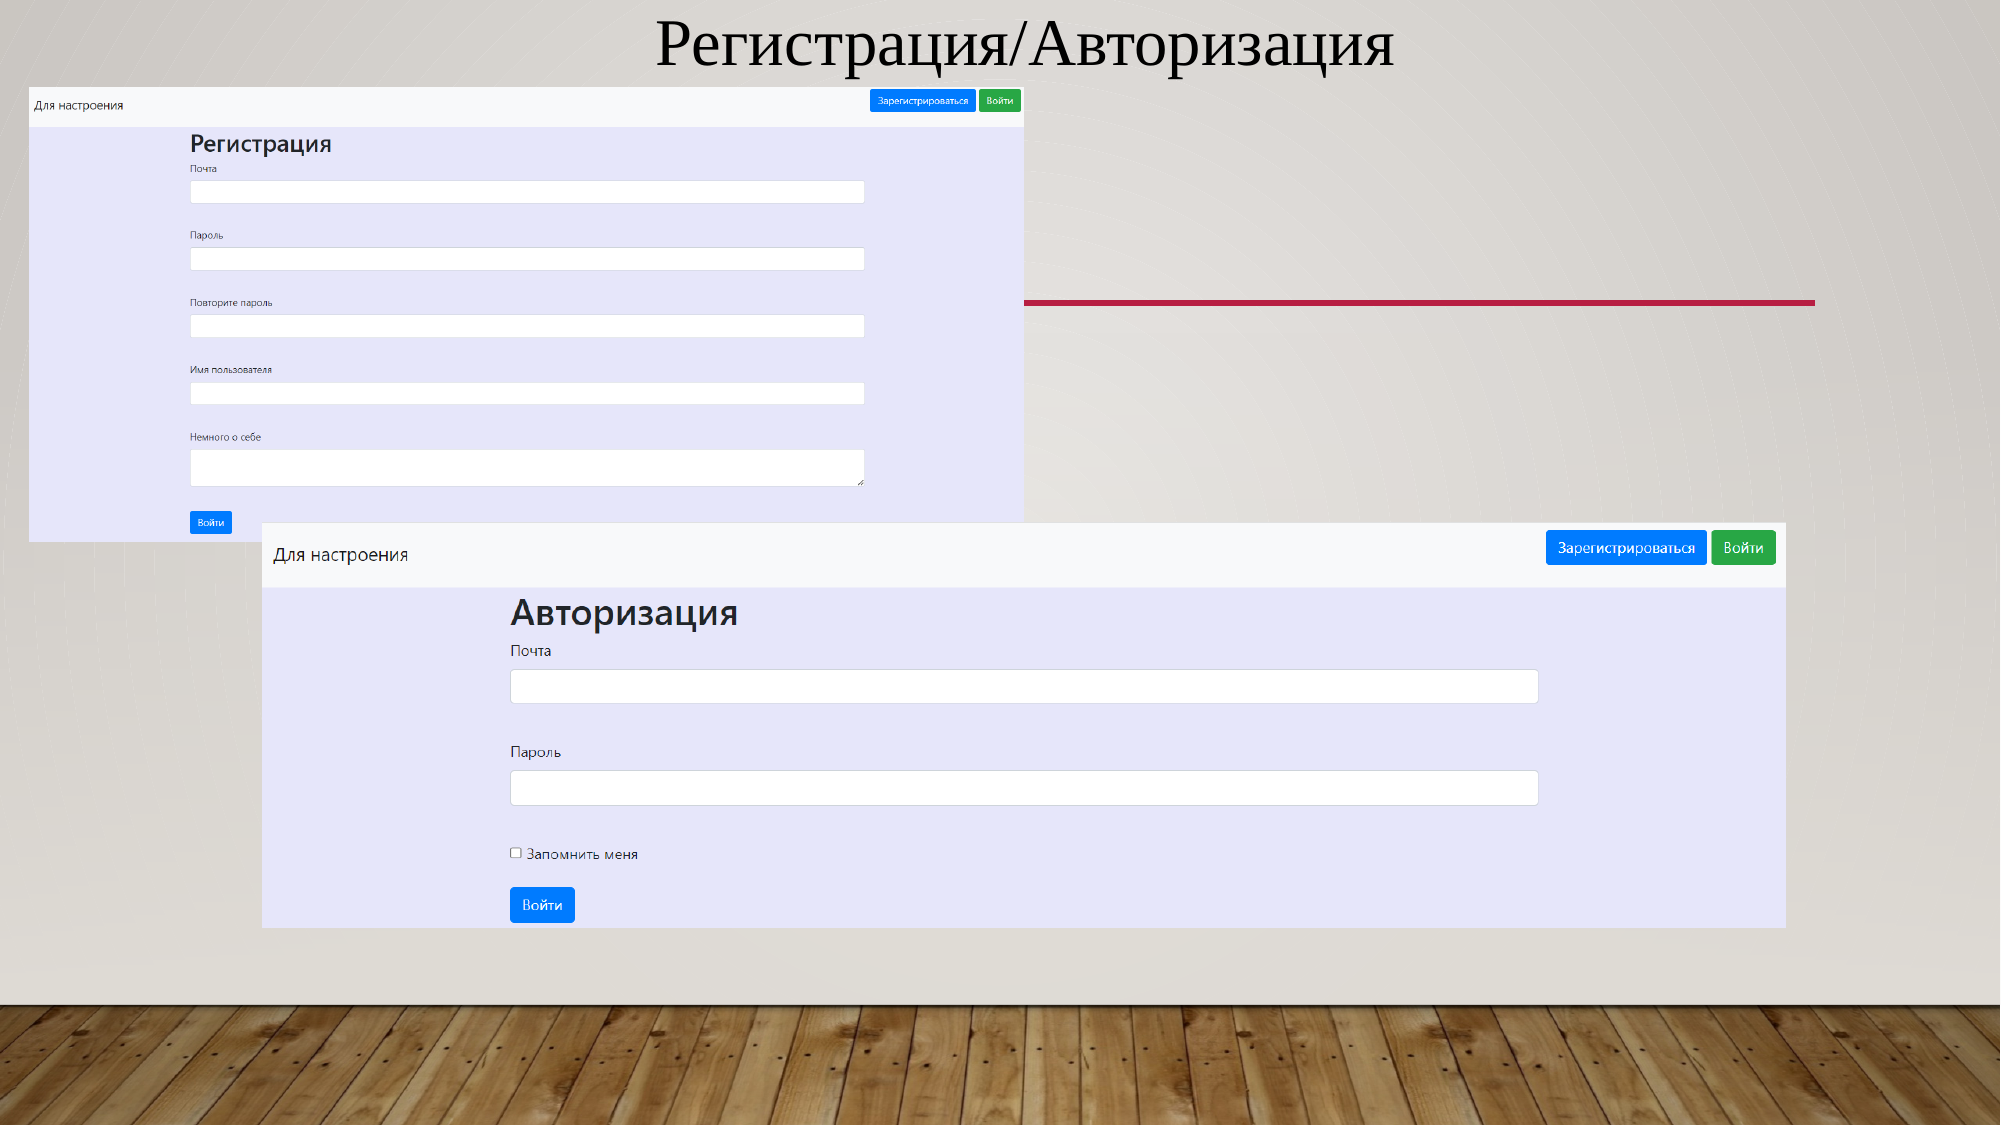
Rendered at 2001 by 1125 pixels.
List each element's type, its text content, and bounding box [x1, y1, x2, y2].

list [29, 87, 1024, 542]
picture [0, 1005, 2000, 1125]
title Регистрация/Авторизация [238, 0, 1814, 115]
picture [262, 522, 1786, 929]
